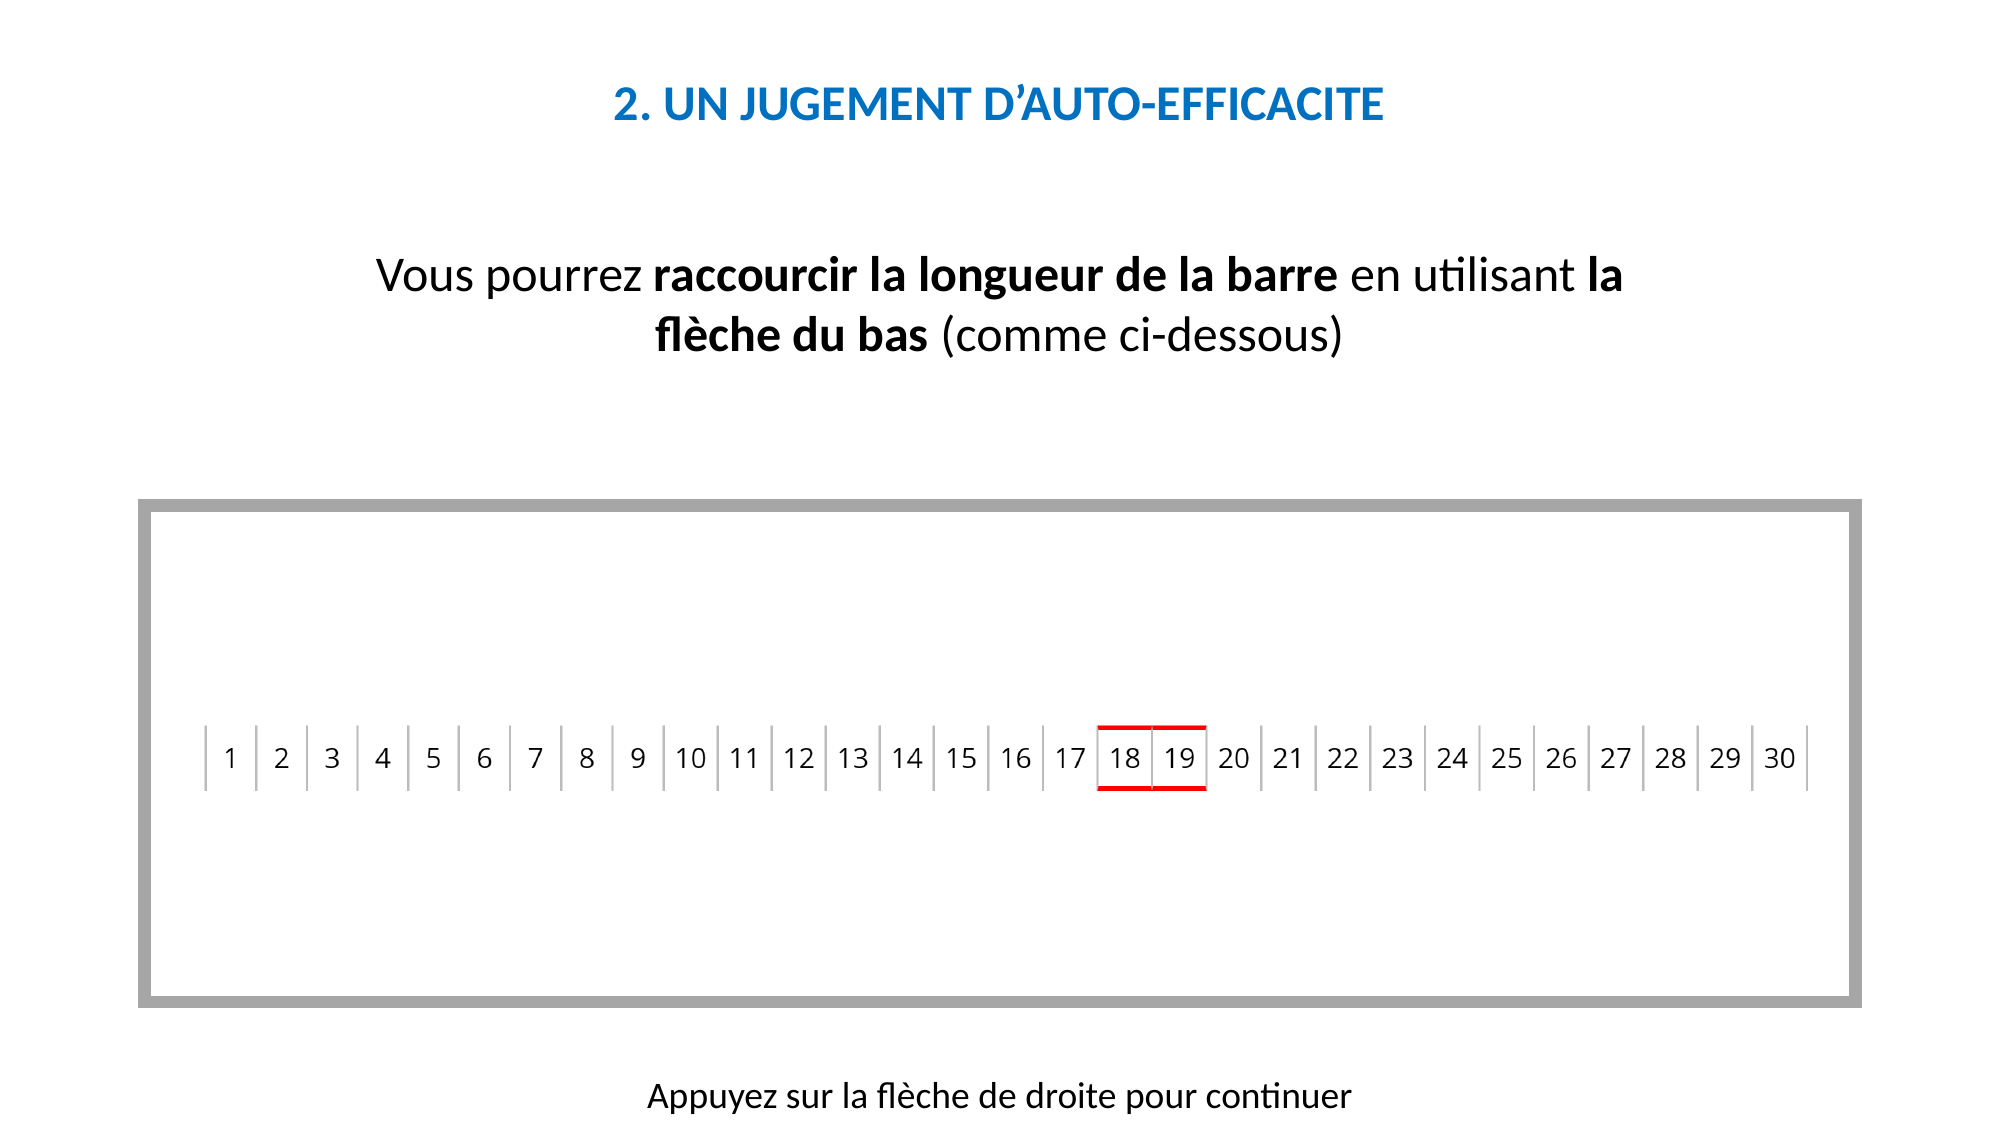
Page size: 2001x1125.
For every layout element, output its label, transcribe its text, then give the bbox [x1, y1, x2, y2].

picture [161, 710, 1831, 812]
text_box 2. UN JUGEMENT D’AUTO-EFFICACITE [509, 62, 1491, 138]
text_box Vous pourrez raccourcir la longueur de la barre en utilisant la flèche du bas (comme ci-dessous) [307, 233, 1693, 369]
text_box [143, 504, 1857, 1003]
text_box Appuyez sur la flèche de droite pour continuer [632, 1063, 1368, 1124]
